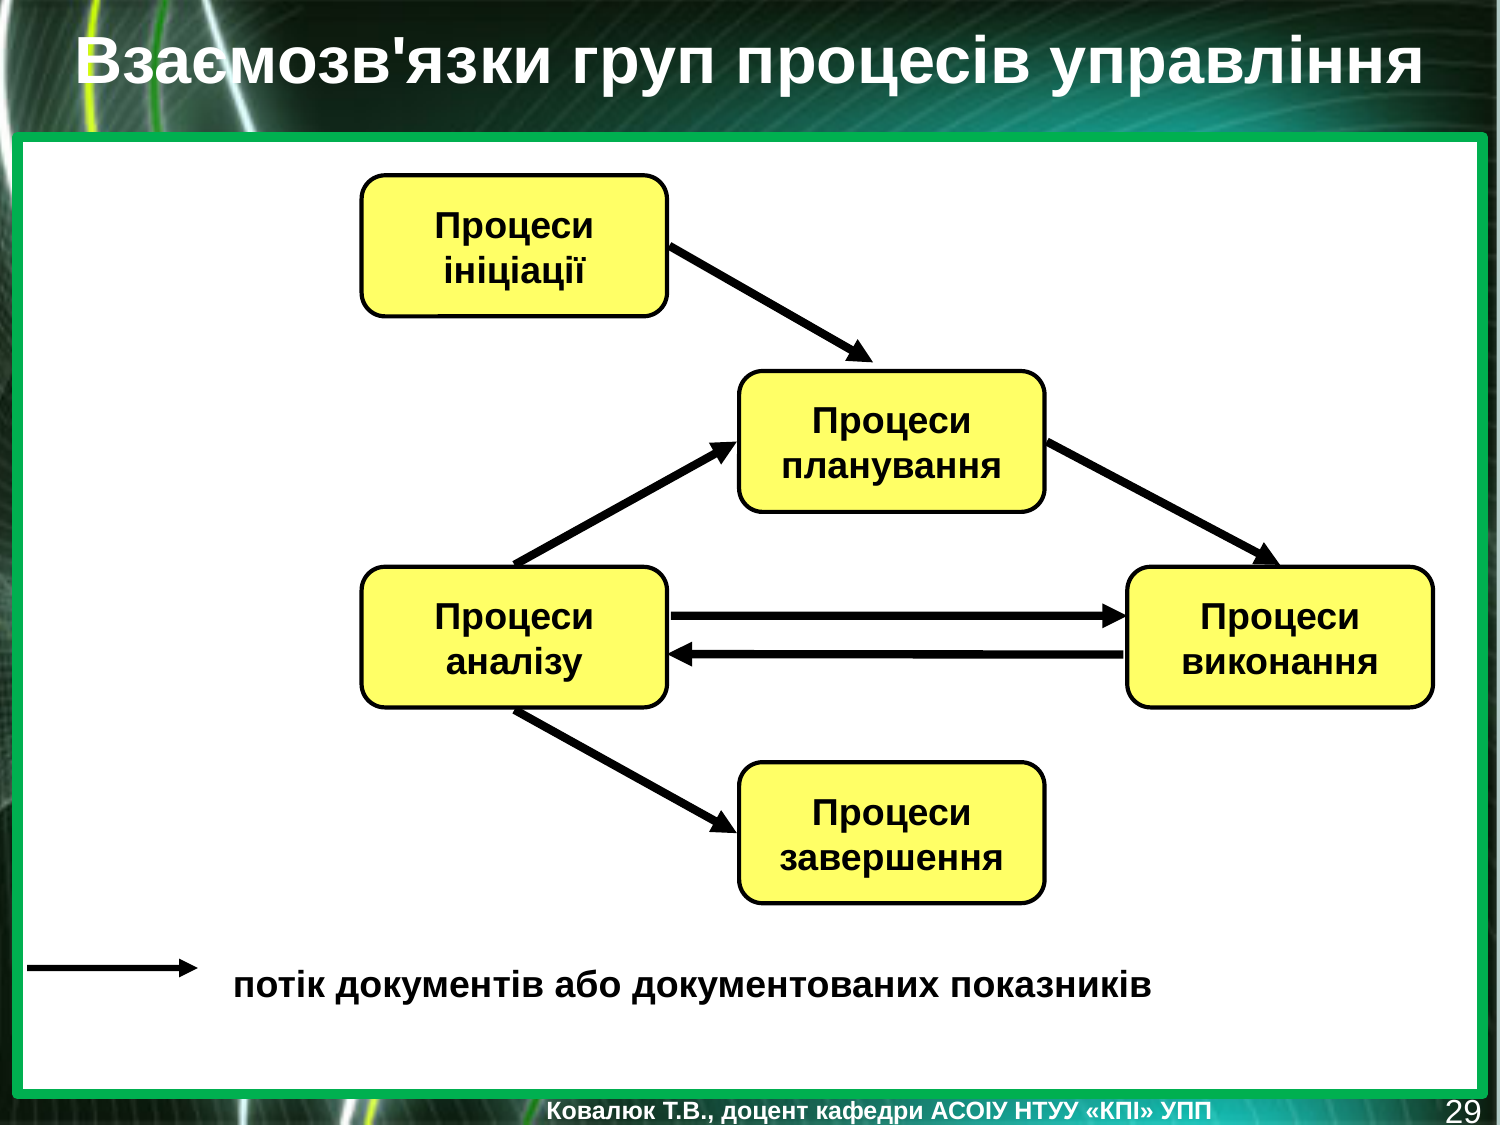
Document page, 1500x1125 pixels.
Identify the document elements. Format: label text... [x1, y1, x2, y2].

picture [0, 114, 1497, 1125]
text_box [26, 174, 1434, 1012]
title Взаємозв'язки груп процесів управління [0, 0, 1500, 114]
slide_number 29 [1411, 1082, 1497, 1125]
